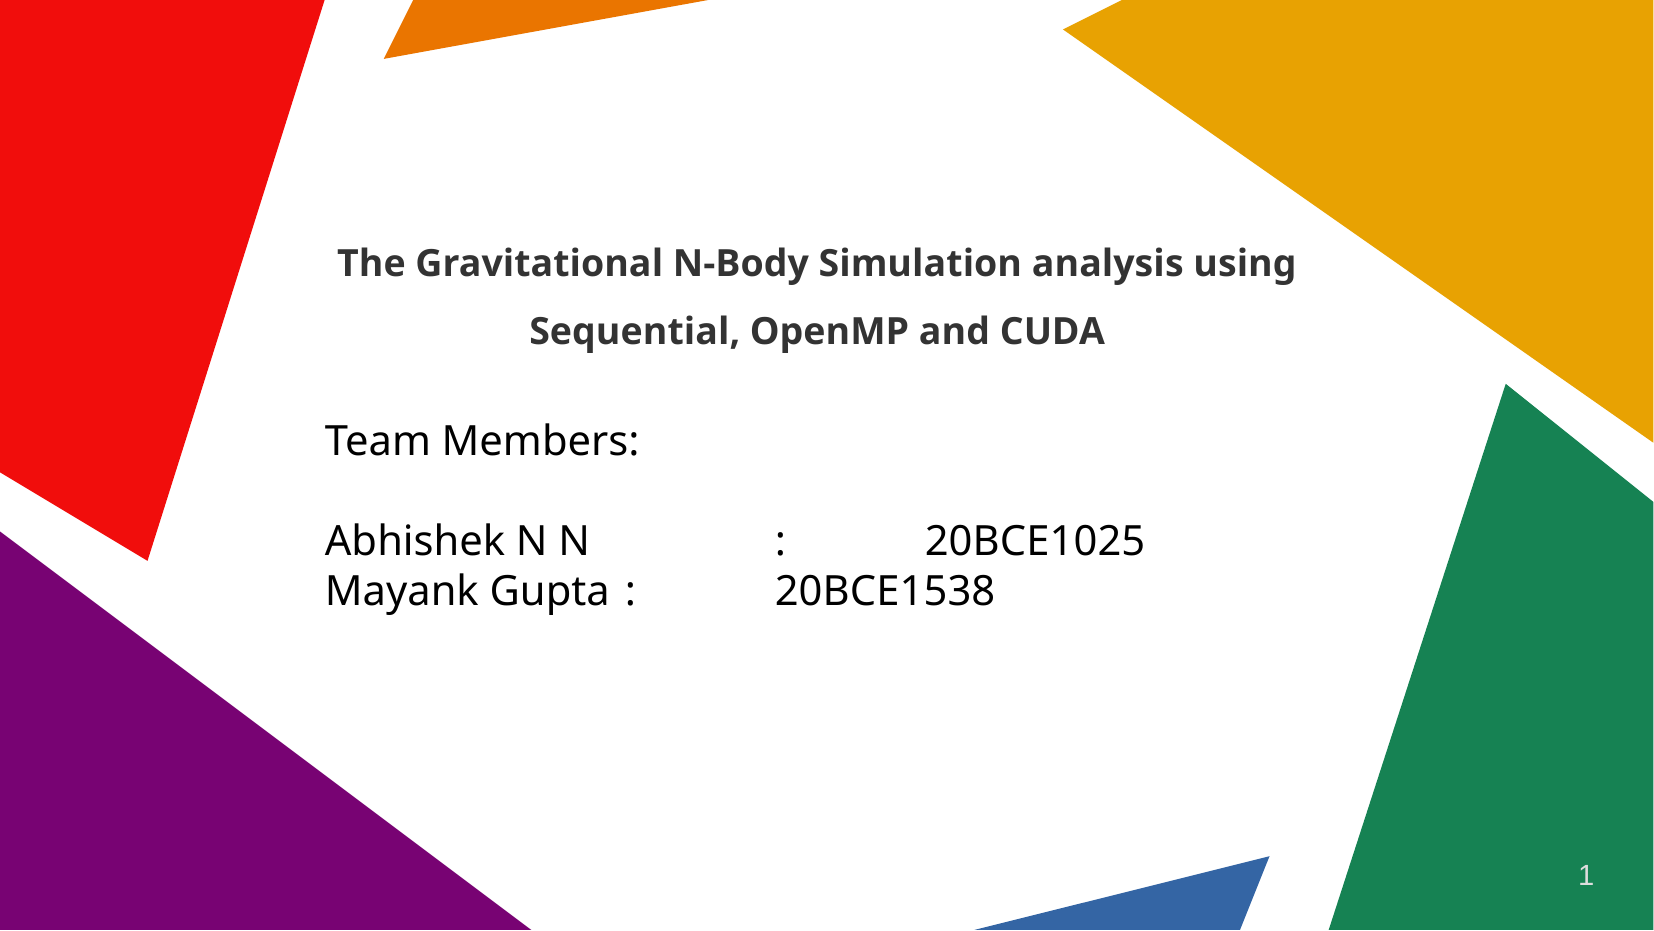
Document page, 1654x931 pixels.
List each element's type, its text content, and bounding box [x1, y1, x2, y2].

title The Gravitational N-Body Simulation analysis using Sequential, OpenMP and CUDA [276, 206, 1359, 362]
list Team Members: Abhishek N N : 20BCE1025 Mayank Gupta : 20BCE1538 [324, 413, 1288, 680]
slide_number 1 [1210, 856, 1595, 916]
